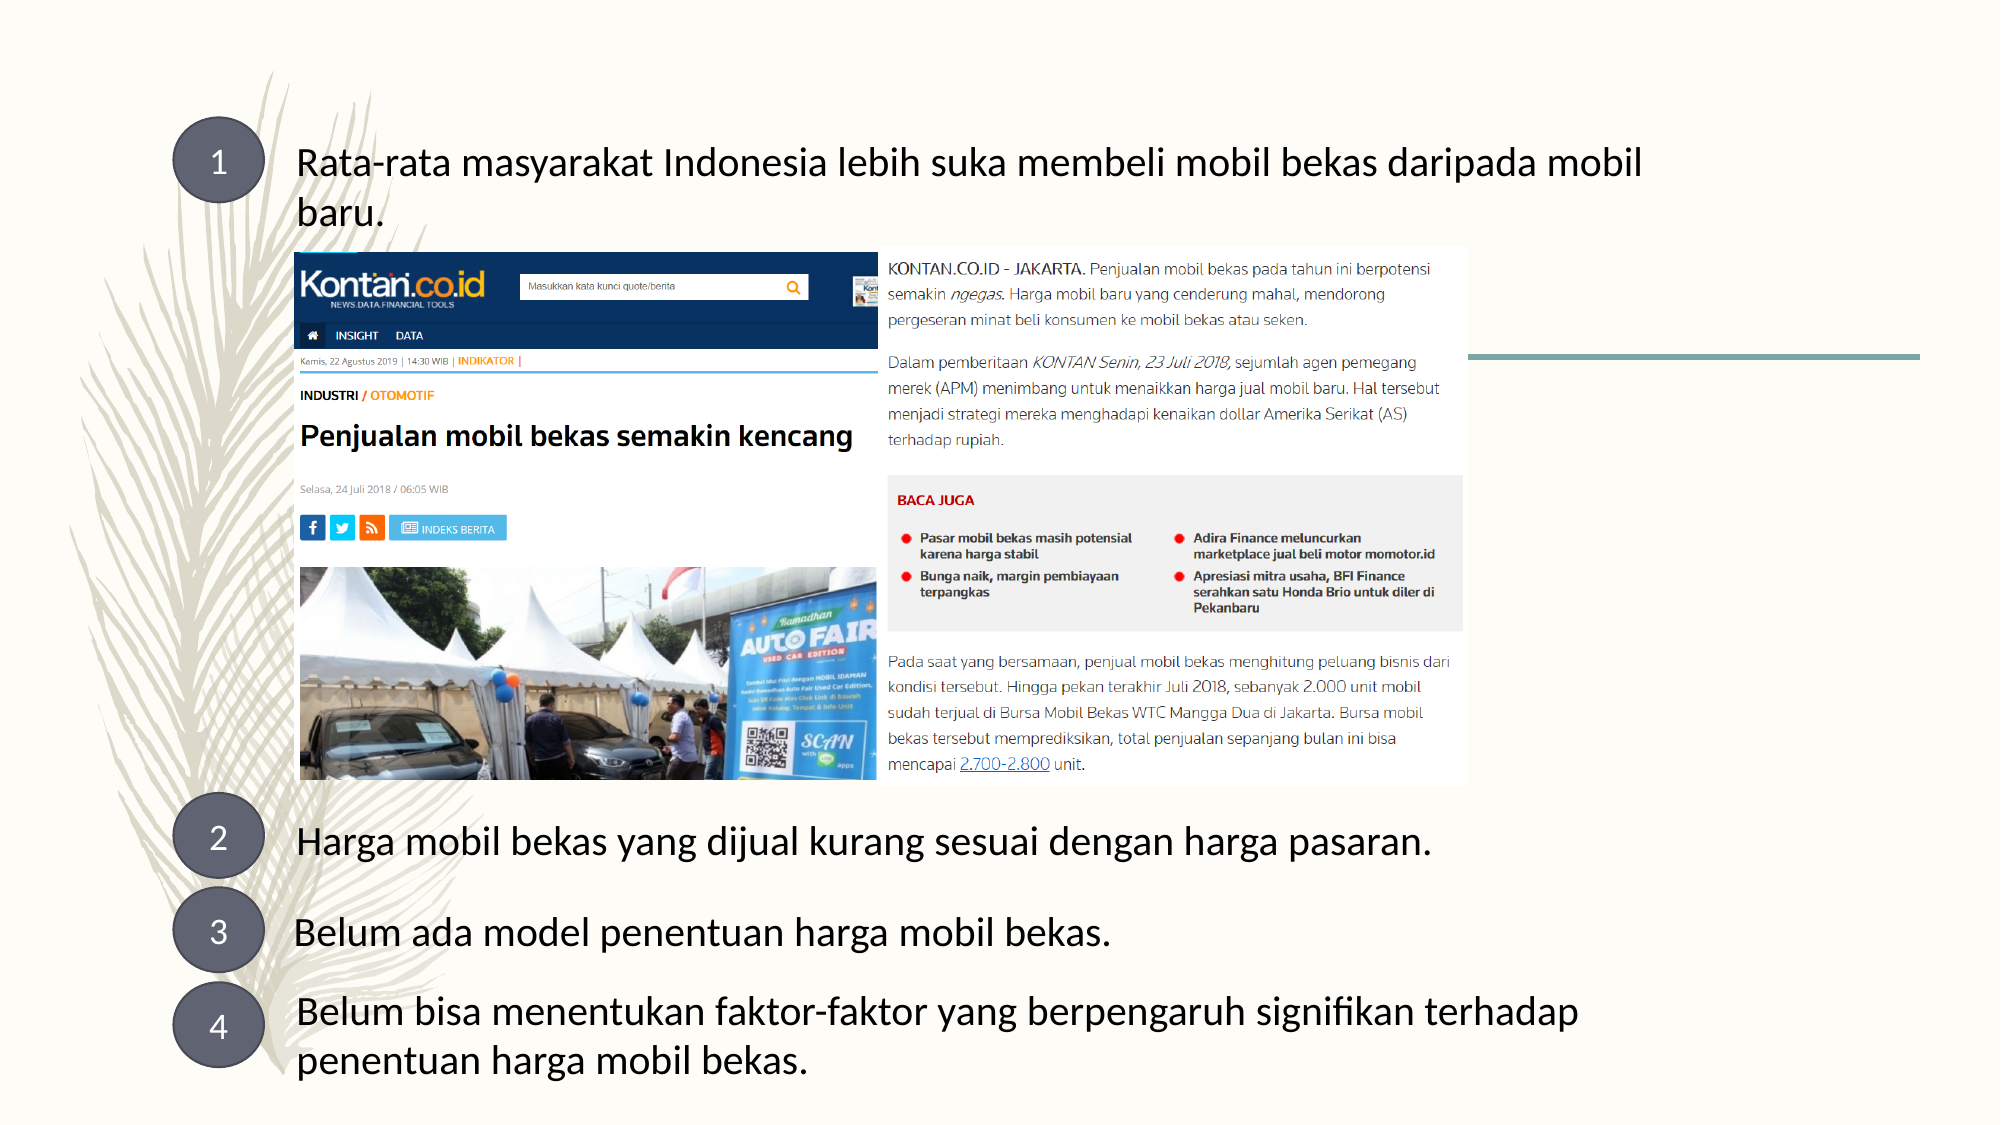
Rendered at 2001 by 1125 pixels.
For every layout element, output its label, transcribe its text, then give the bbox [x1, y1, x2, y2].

text_box 1 [172, 116, 266, 204]
text_box Belum bisa menentukan faktor-faktor yang berpengaruh signifikan terhadap penentuan harga mobil bekas. [281, 975, 1677, 1091]
text_box Harga mobil bekas yang dijual kurang sesuai dengan harga pasaran. [281, 806, 1476, 872]
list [294, 252, 878, 781]
text_box Belum ada model penentuan harga mobil bekas. [278, 896, 1128, 962]
picture [878, 246, 1468, 786]
text_box Rata-rata masyarakat Indonesia lebih suka membeli mobil bekas daripada mobil baru. [281, 127, 1757, 243]
text_box 3 [172, 886, 266, 974]
text_box 2 [172, 791, 266, 879]
text_box 4 [172, 981, 266, 1069]
